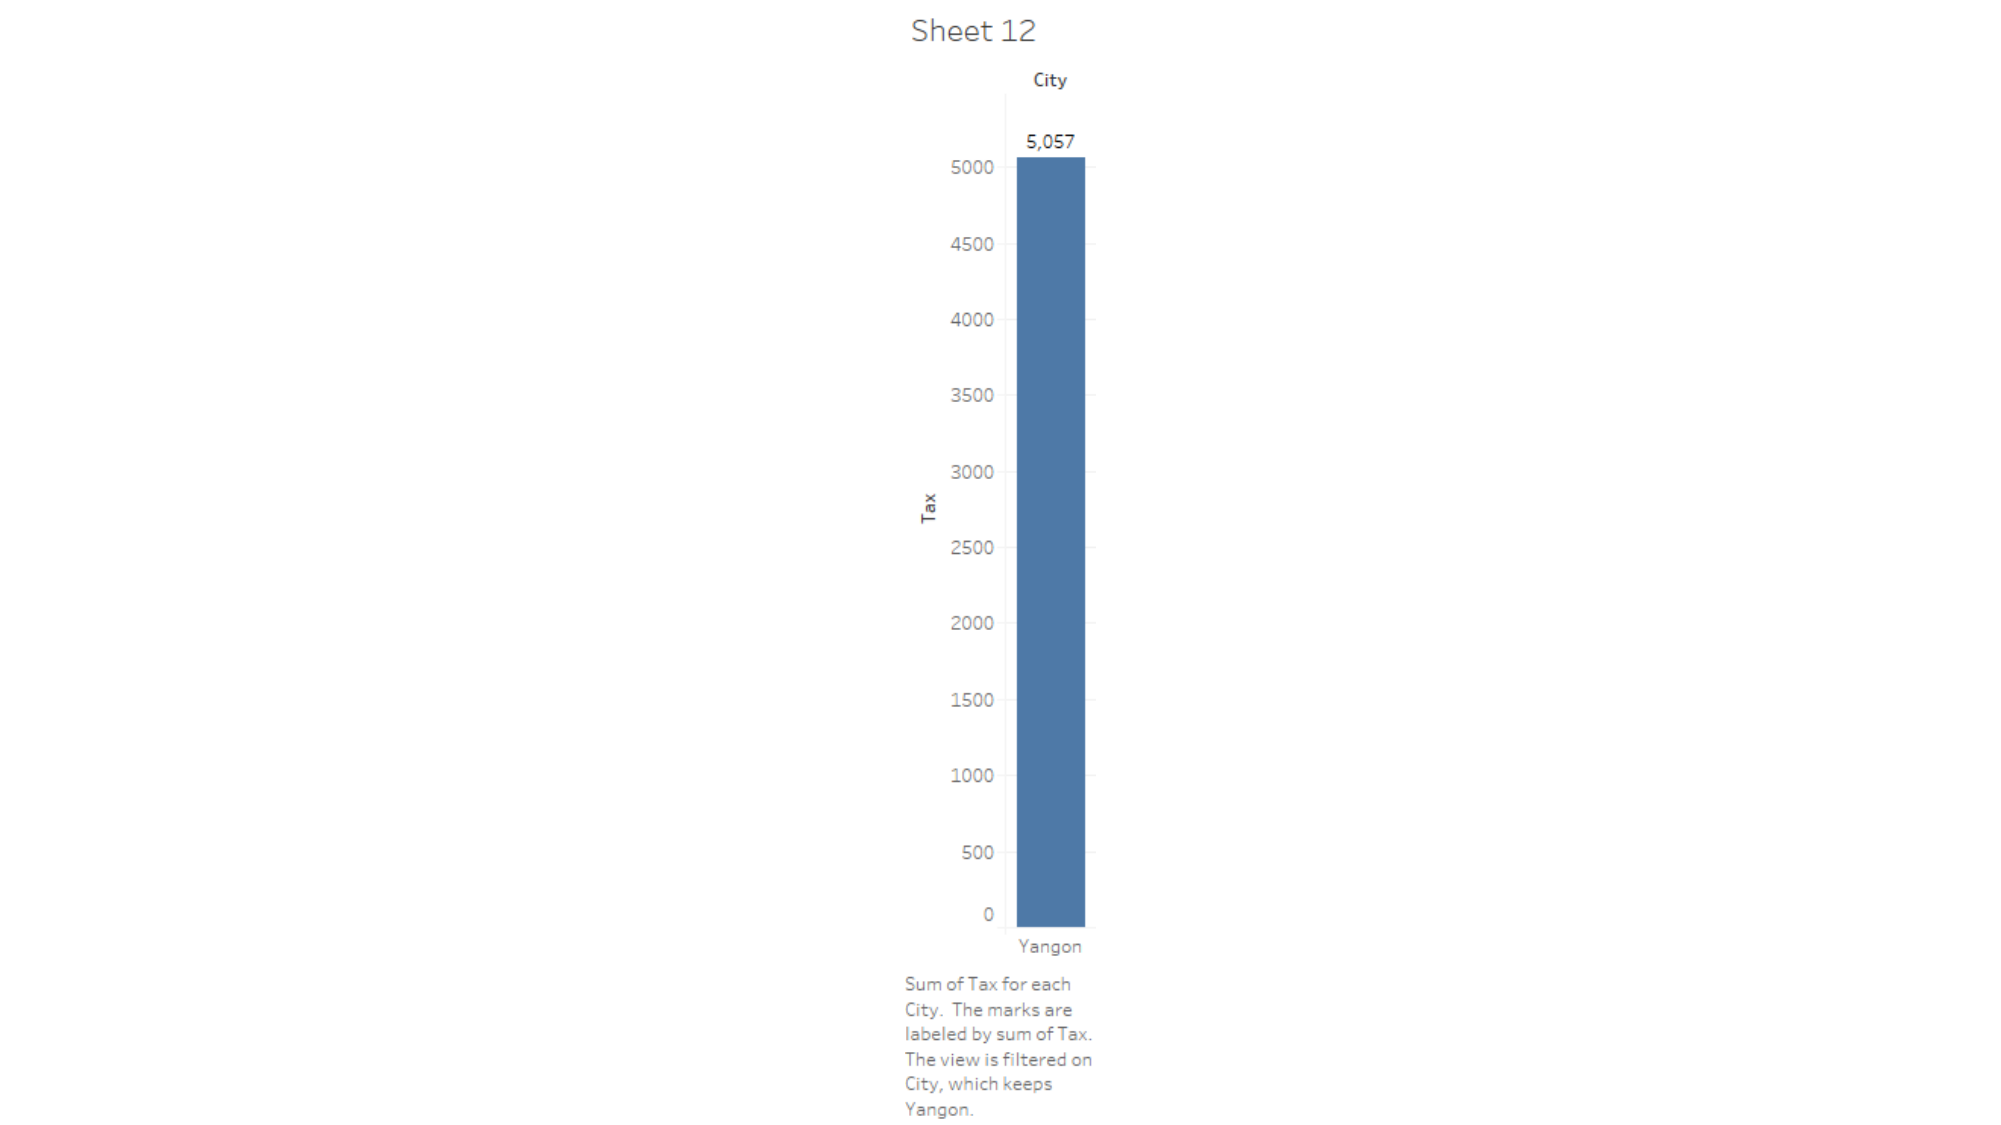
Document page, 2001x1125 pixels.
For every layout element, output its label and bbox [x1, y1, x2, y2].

picture [904, 0, 1096, 1125]
